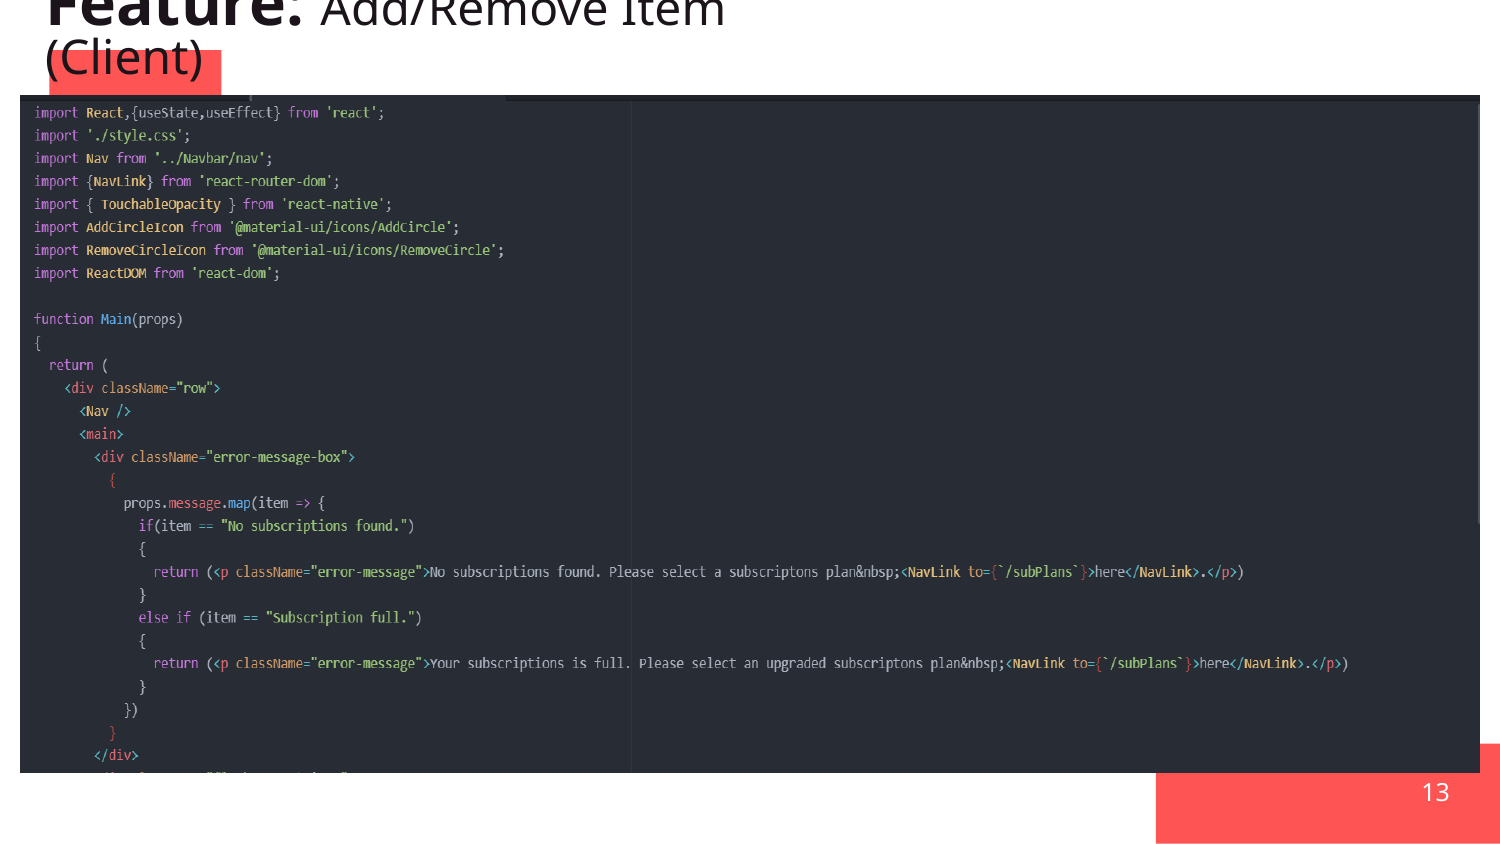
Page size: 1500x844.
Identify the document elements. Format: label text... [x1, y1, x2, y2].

title Feature: Add/Remove Item (Client) [45, 18, 887, 84]
slide_number ‹#› [1350, 780, 1450, 844]
picture [19, 95, 1480, 773]
